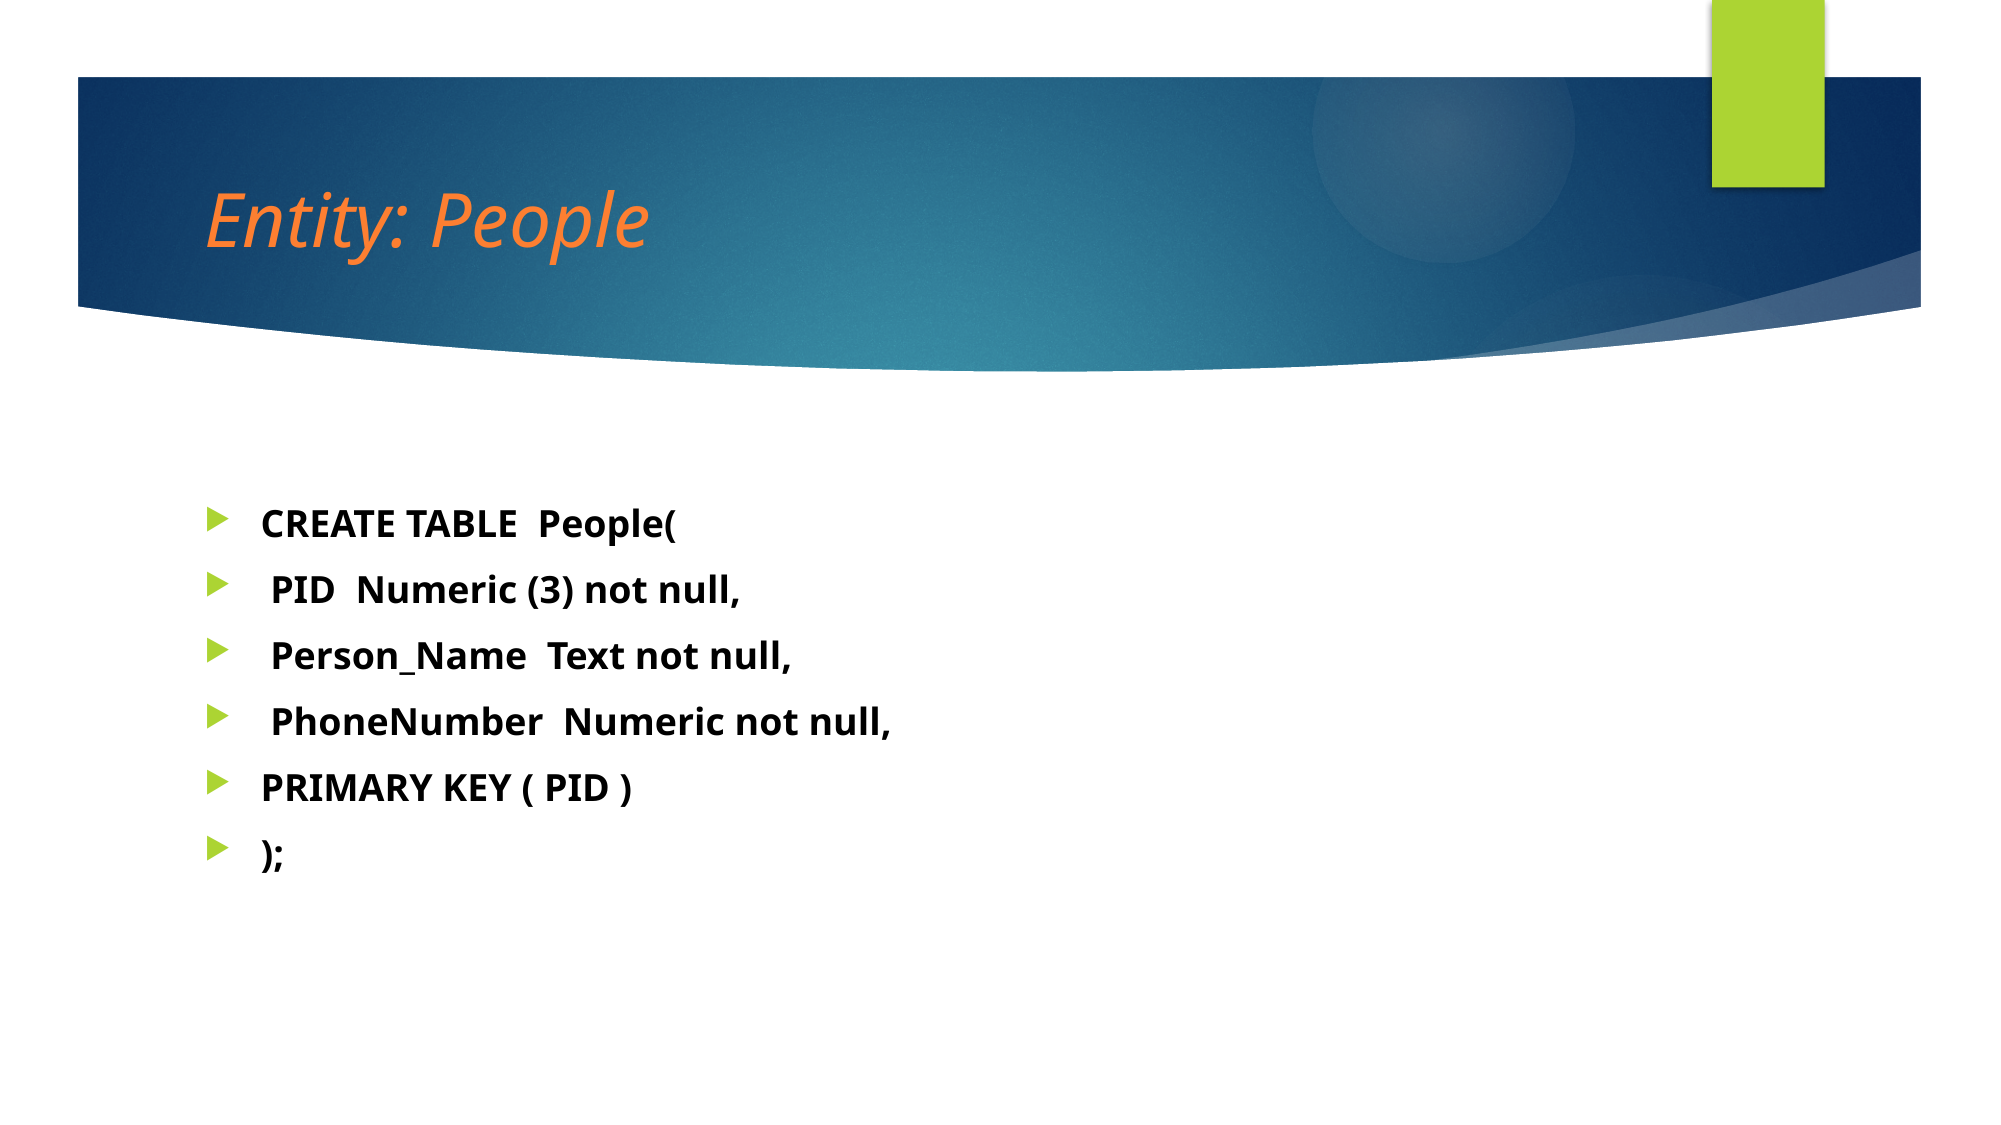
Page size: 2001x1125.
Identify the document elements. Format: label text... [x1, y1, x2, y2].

title Entity: People [189, 159, 1627, 276]
list CREATE TABLE People( PID Numeric (3) not null, Person_Name Text not null, PhoneNumber Numeric not null, PRIMARY KEY ( PID ) ); [189, 427, 1627, 988]
